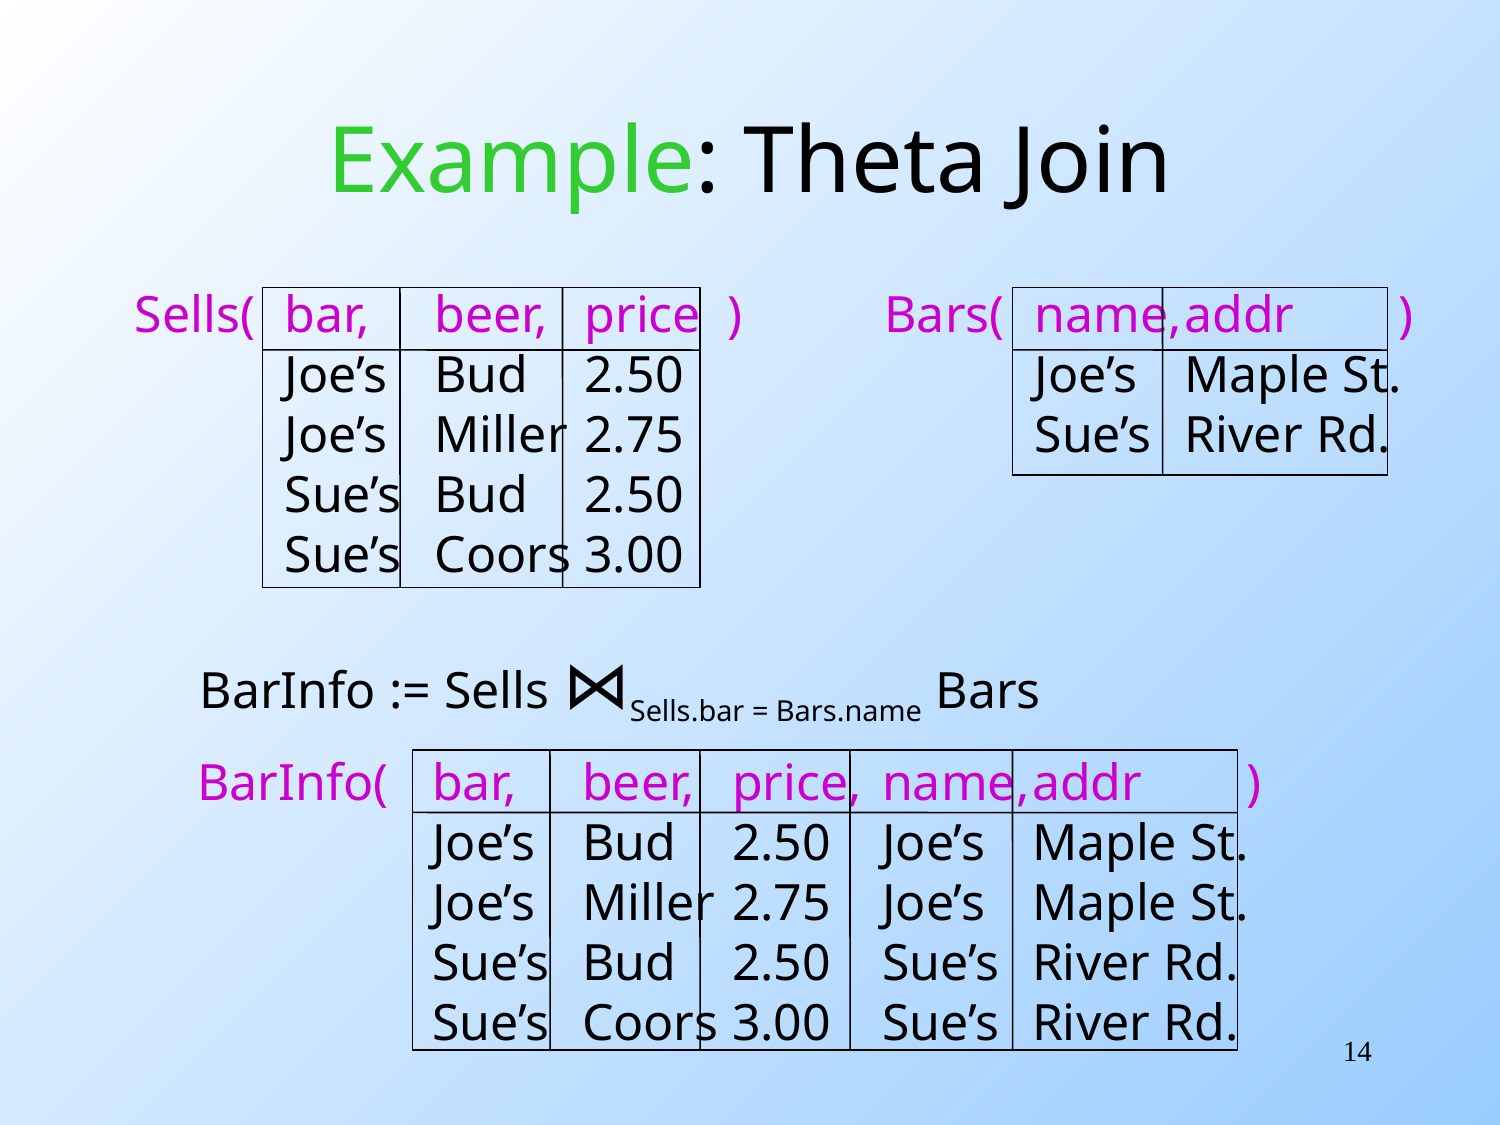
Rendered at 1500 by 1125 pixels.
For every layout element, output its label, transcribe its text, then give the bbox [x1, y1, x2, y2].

text_box [262, 287, 562, 588]
text_box [563, 351, 700, 588]
slide_number 14 [1074, 1025, 1388, 1100]
text_box [1163, 287, 1388, 475]
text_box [109, 742, 1285, 1058]
text_box [563, 287, 700, 350]
text_box [1012, 350, 1162, 475]
text_box Sells( bar, beer, price ) Bars( name, addr ) Joe’s Bud 2.50 Joe’s Maple St. Joe’s Miller 2.75 Sue’s River Rd. Sue’s Bud 2.50 Sue’s Coors 3.00 BarInfo := Sells ⋈Sells.bar = Bars.name Bars [119, 274, 1429, 735]
text_box [1012, 287, 1162, 349]
title Example: Theta Join [112, 62, 1388, 250]
